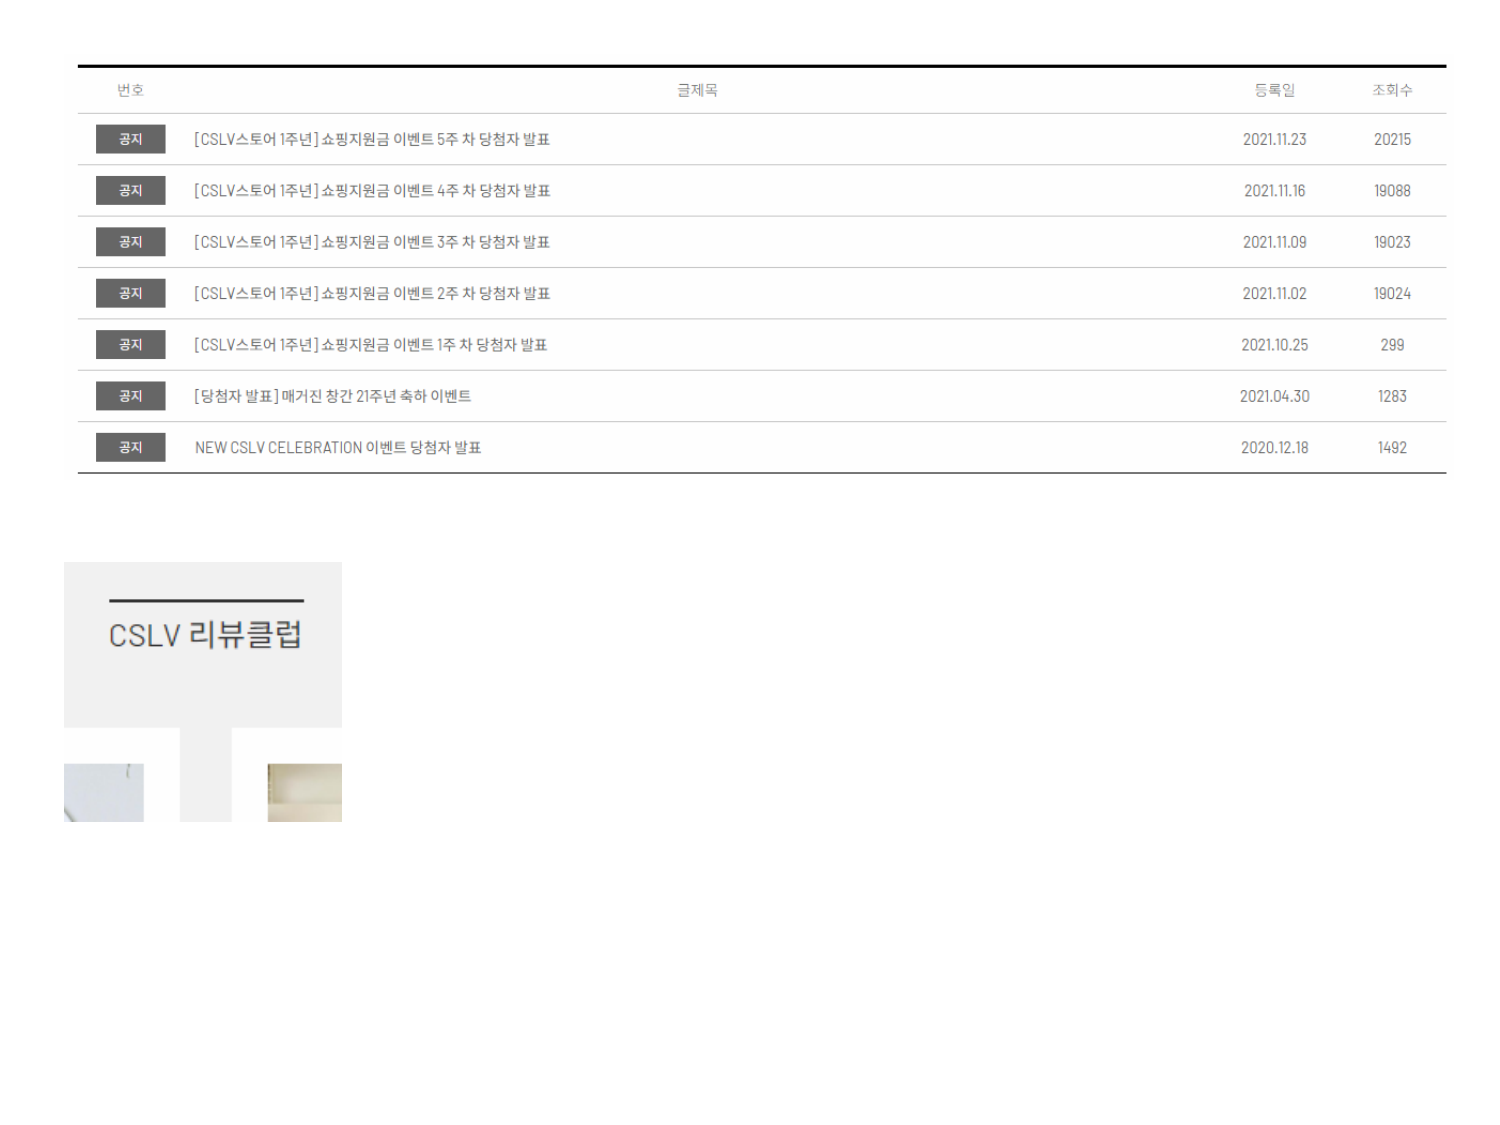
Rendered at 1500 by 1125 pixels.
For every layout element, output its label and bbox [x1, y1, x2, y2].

picture [64, 562, 342, 823]
picture [64, 54, 1455, 481]
